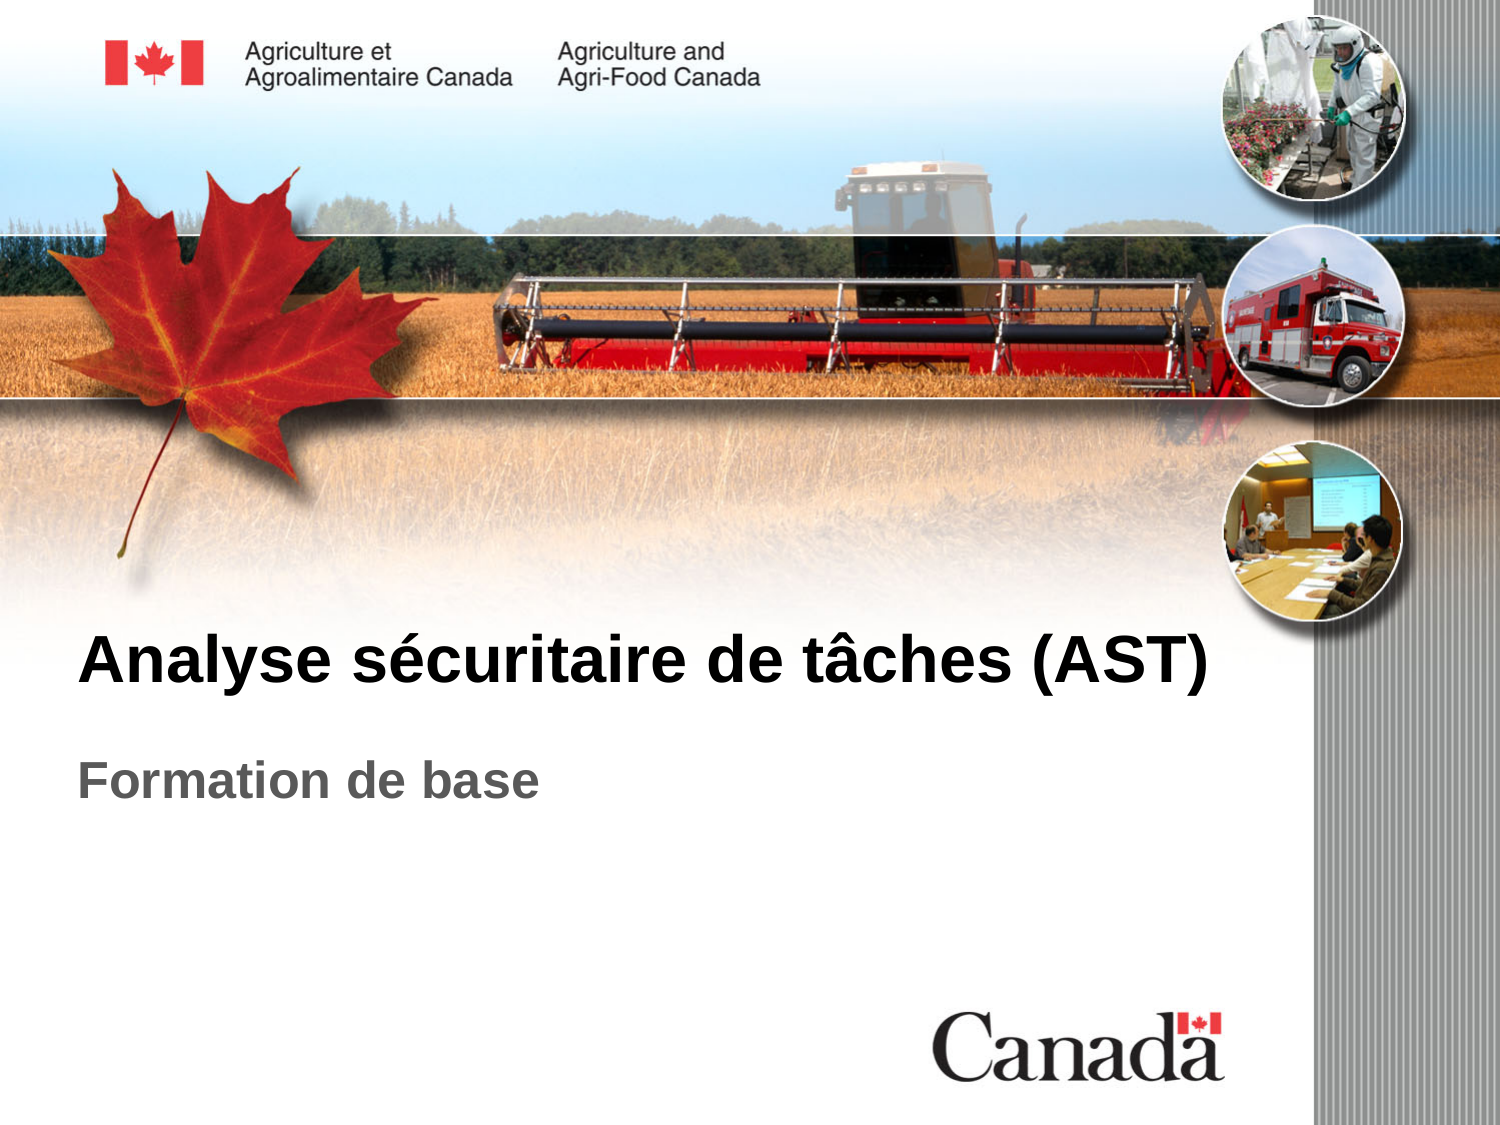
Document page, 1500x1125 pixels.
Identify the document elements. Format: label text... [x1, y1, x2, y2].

title Analyse sécuritaire de tâches (AST) [62, 607, 1313, 738]
subtitle Formation de base [62, 738, 1317, 939]
picture [0, 0, 1500, 1125]
